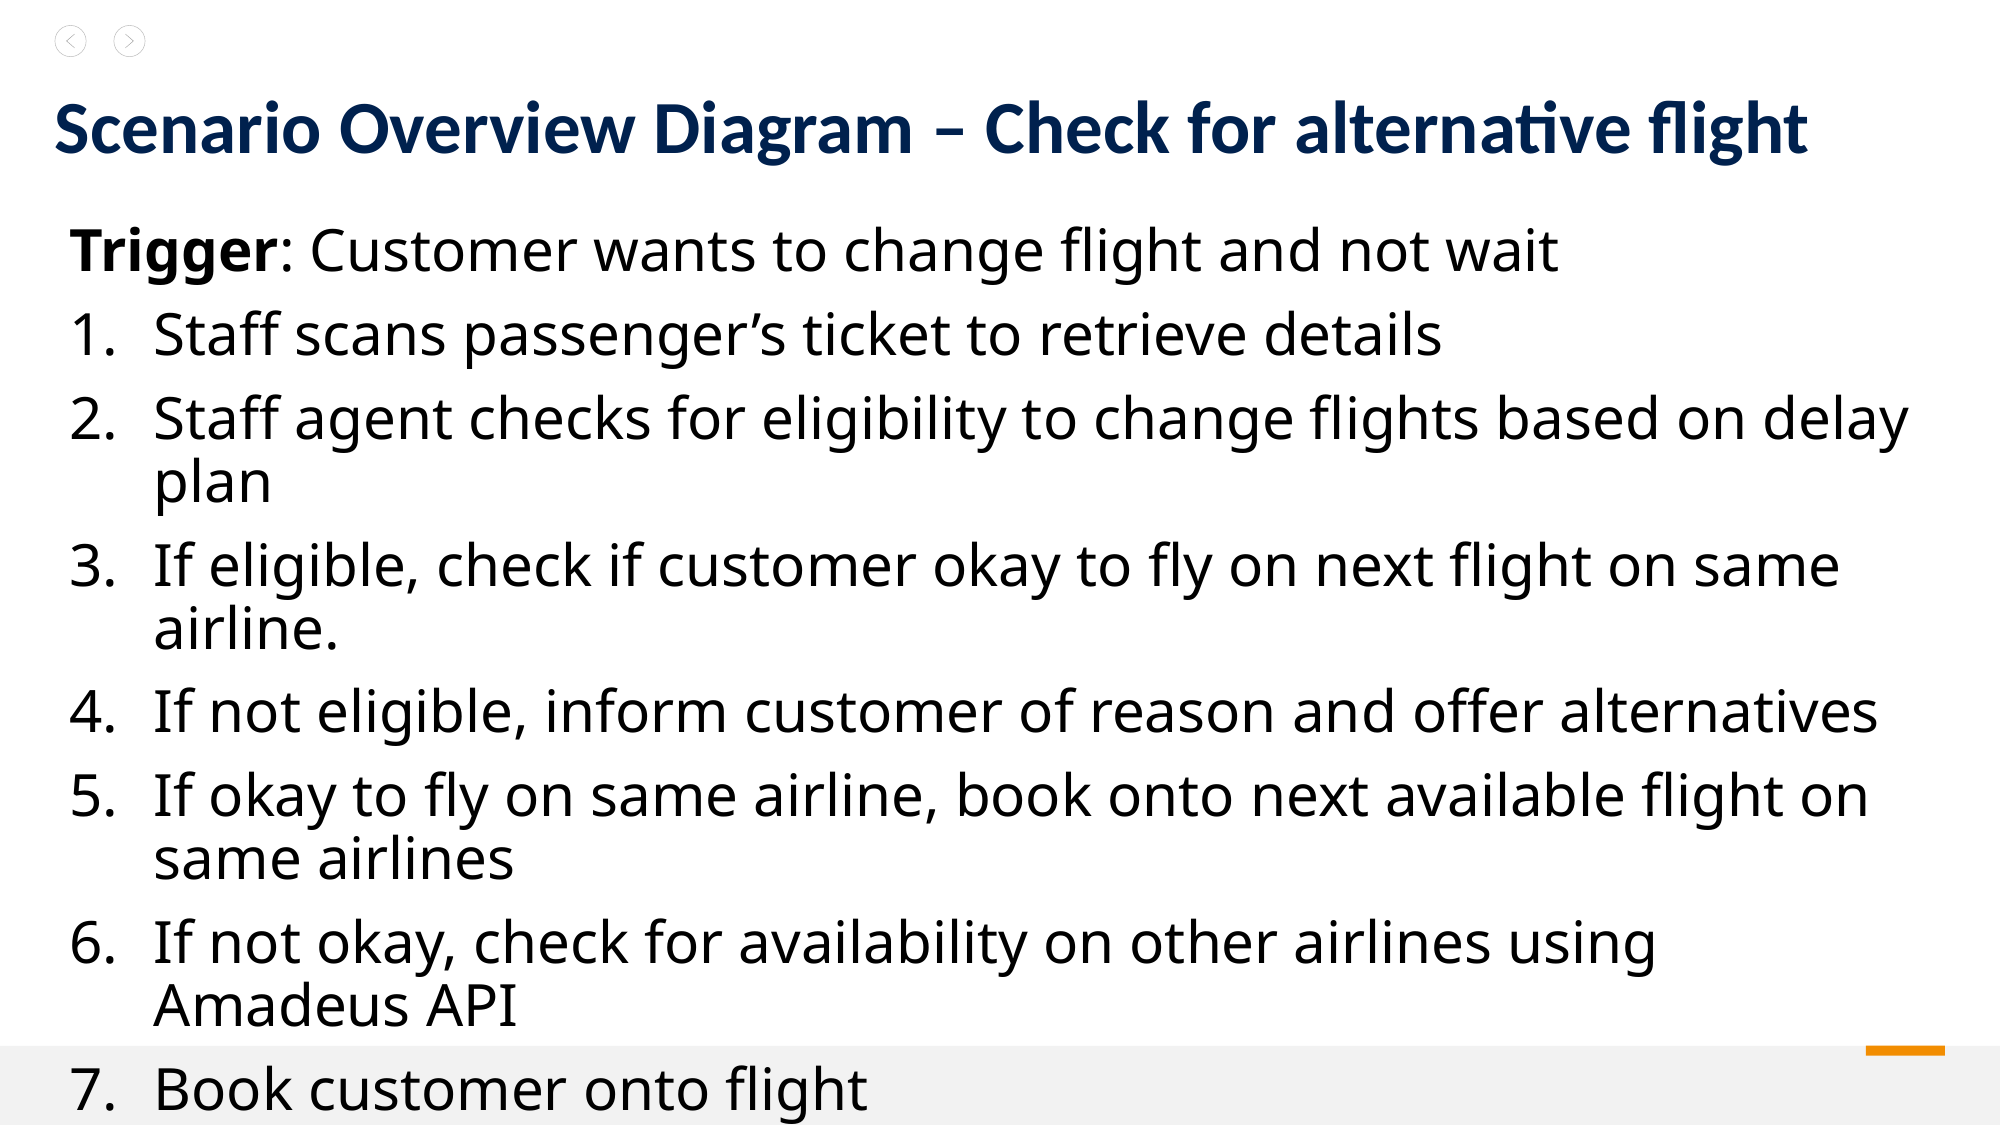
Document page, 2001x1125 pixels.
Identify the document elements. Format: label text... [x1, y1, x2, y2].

title Scenario Overview Diagram – Check for alternative flight [54, 89, 1945, 171]
text_box Trigger: Customer wants to change flight and not wait Staff scans passenger’s ticket to retrieve details Staff agent checks for eligibility to change flights based on delay plan If eligible, check if customer okay to fly on next flight on same airline. If not eligible, inform customer of reason and offer alternatives If okay to fly on same airline, book onto next available flight on same airlines If not okay, check for availability on other airlines using Amadeus API Book customer onto flight [54, 214, 1945, 928]
